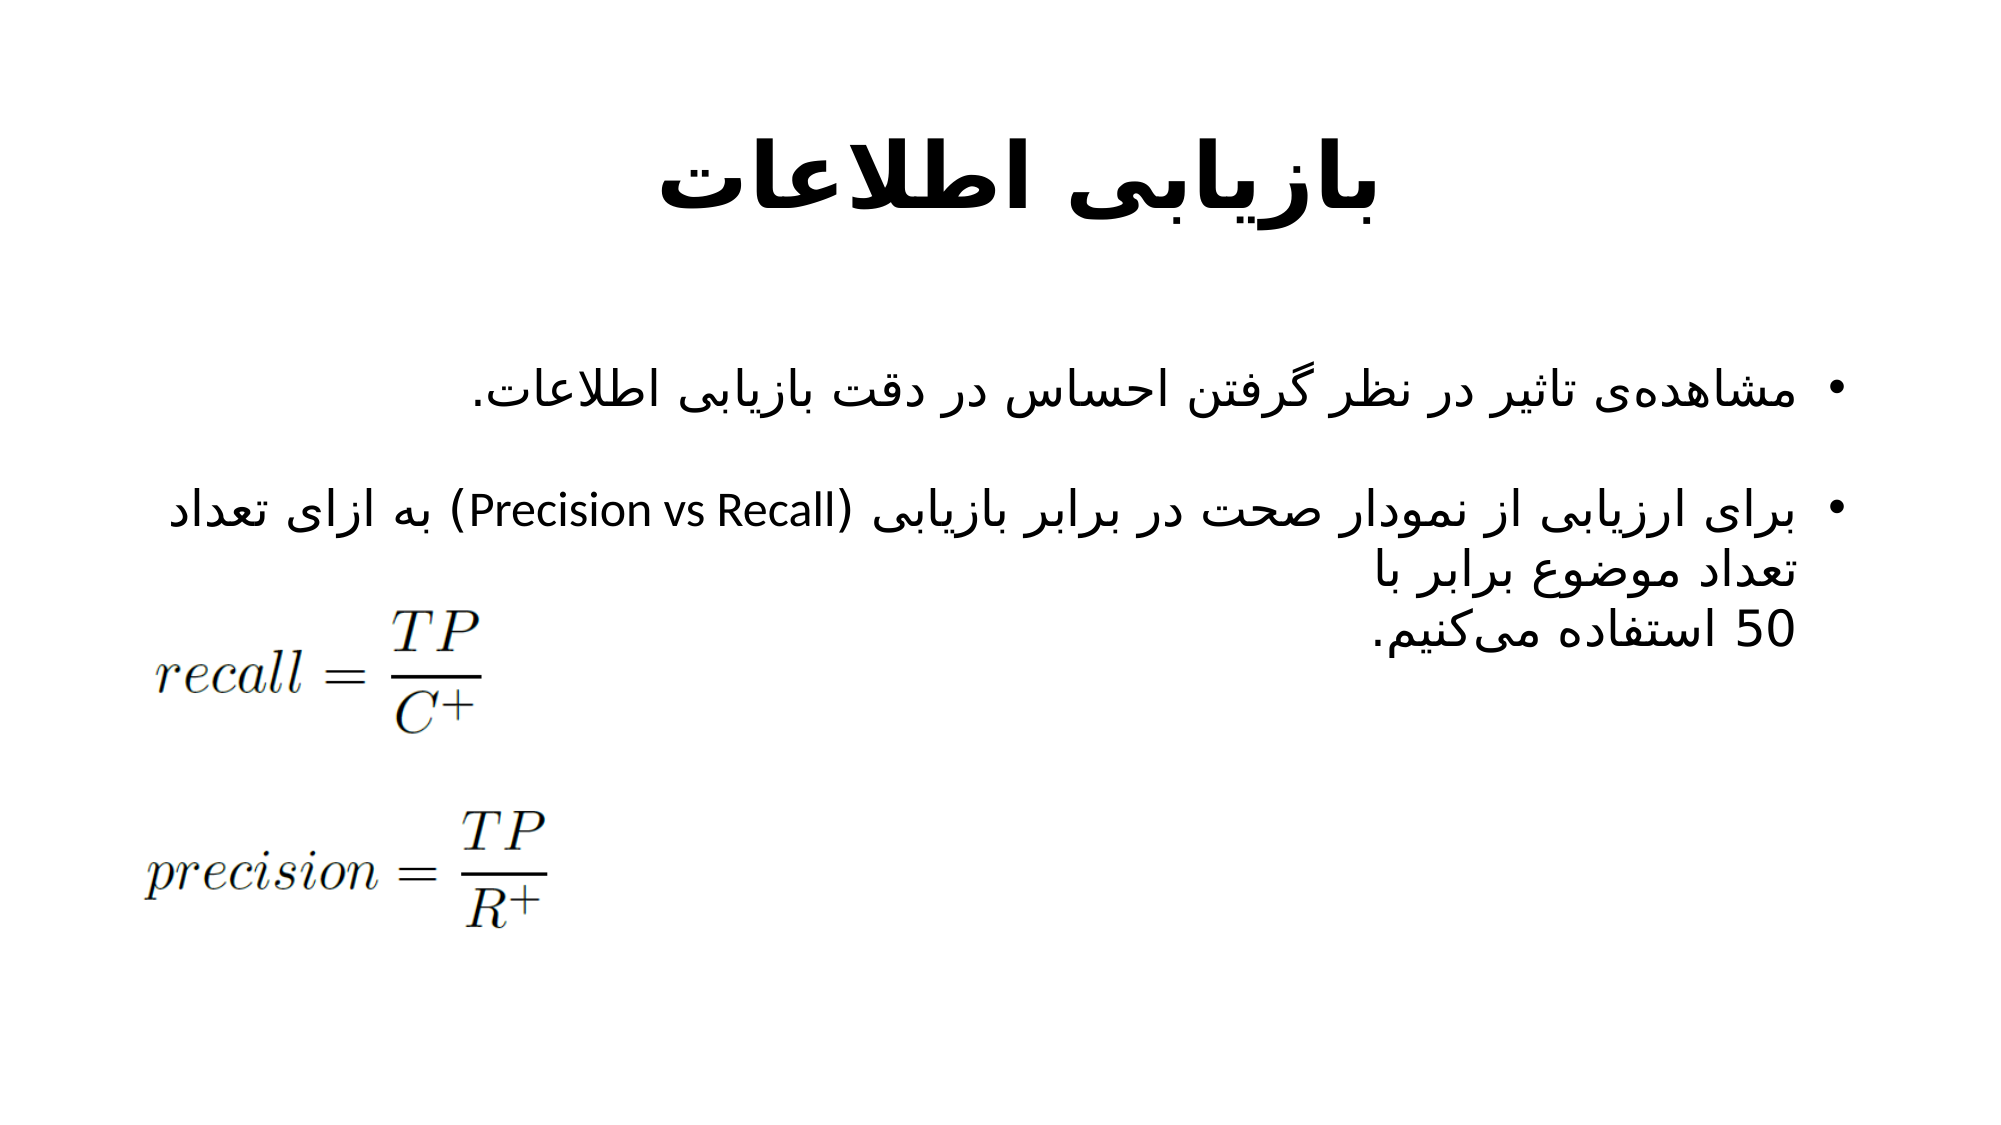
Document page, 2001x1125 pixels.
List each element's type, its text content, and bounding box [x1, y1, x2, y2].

picture [136, 802, 570, 935]
text_box بازیابی اطلاعات [610, 0, 1399, 235]
text_box مشاهده‌‌ی تاثیر در نظر گرفتن احساس در دقت بازیابی اطلاعات. برای ارزیابی از نمودار صحت در برابر بازیابی (Precision vs Recall) به ازای تعداد تعداد موضوع برابر با 50 استفاده می‌کنیم. [43, 348, 1861, 724]
picture [146, 600, 509, 748]
